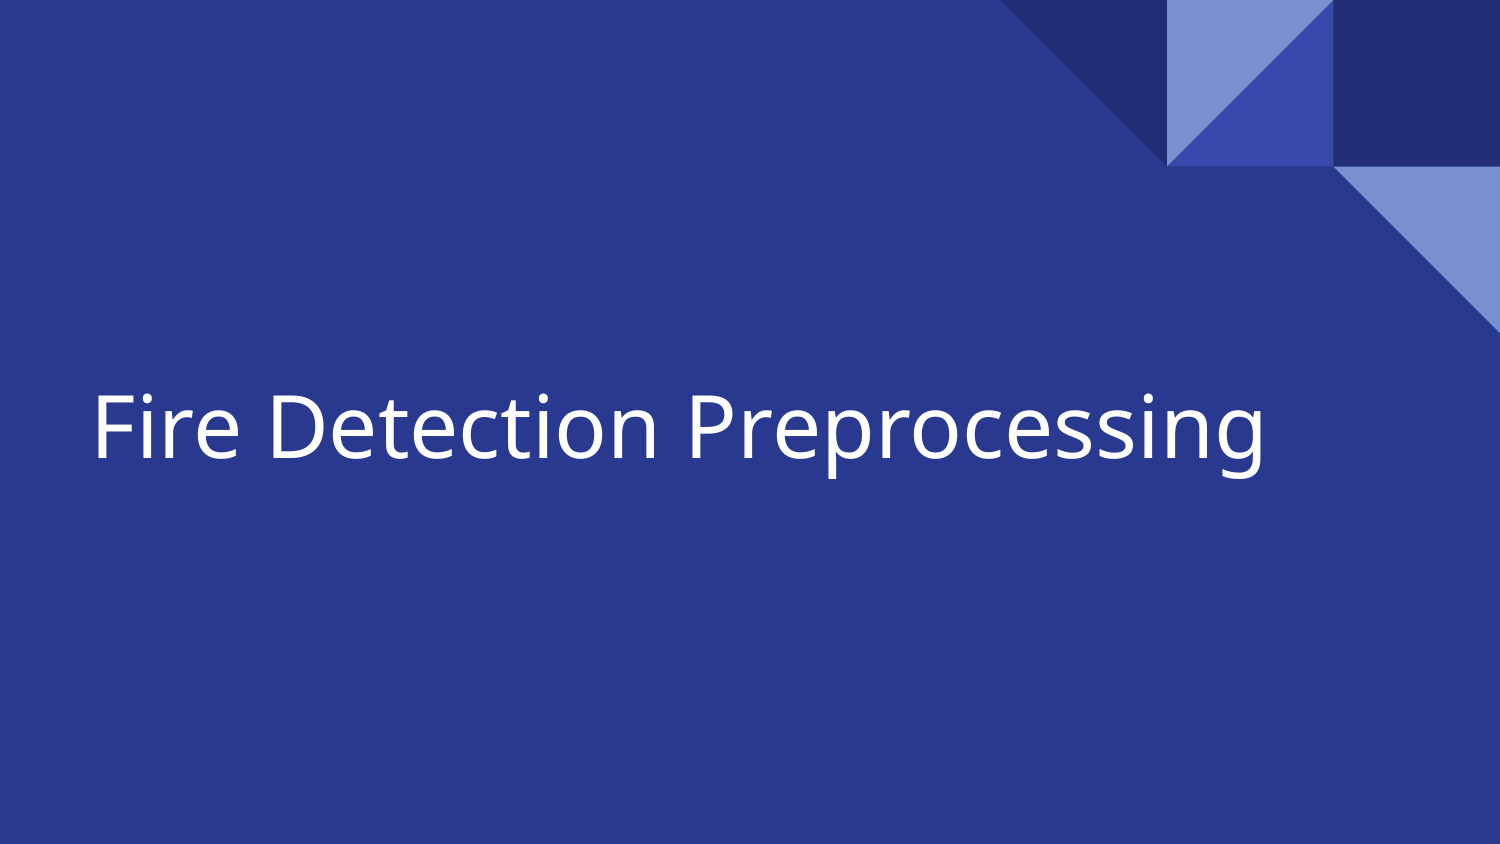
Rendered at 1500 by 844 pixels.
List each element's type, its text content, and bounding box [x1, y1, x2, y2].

title Fire Detection Preprocessing [75, 353, 1425, 491]
